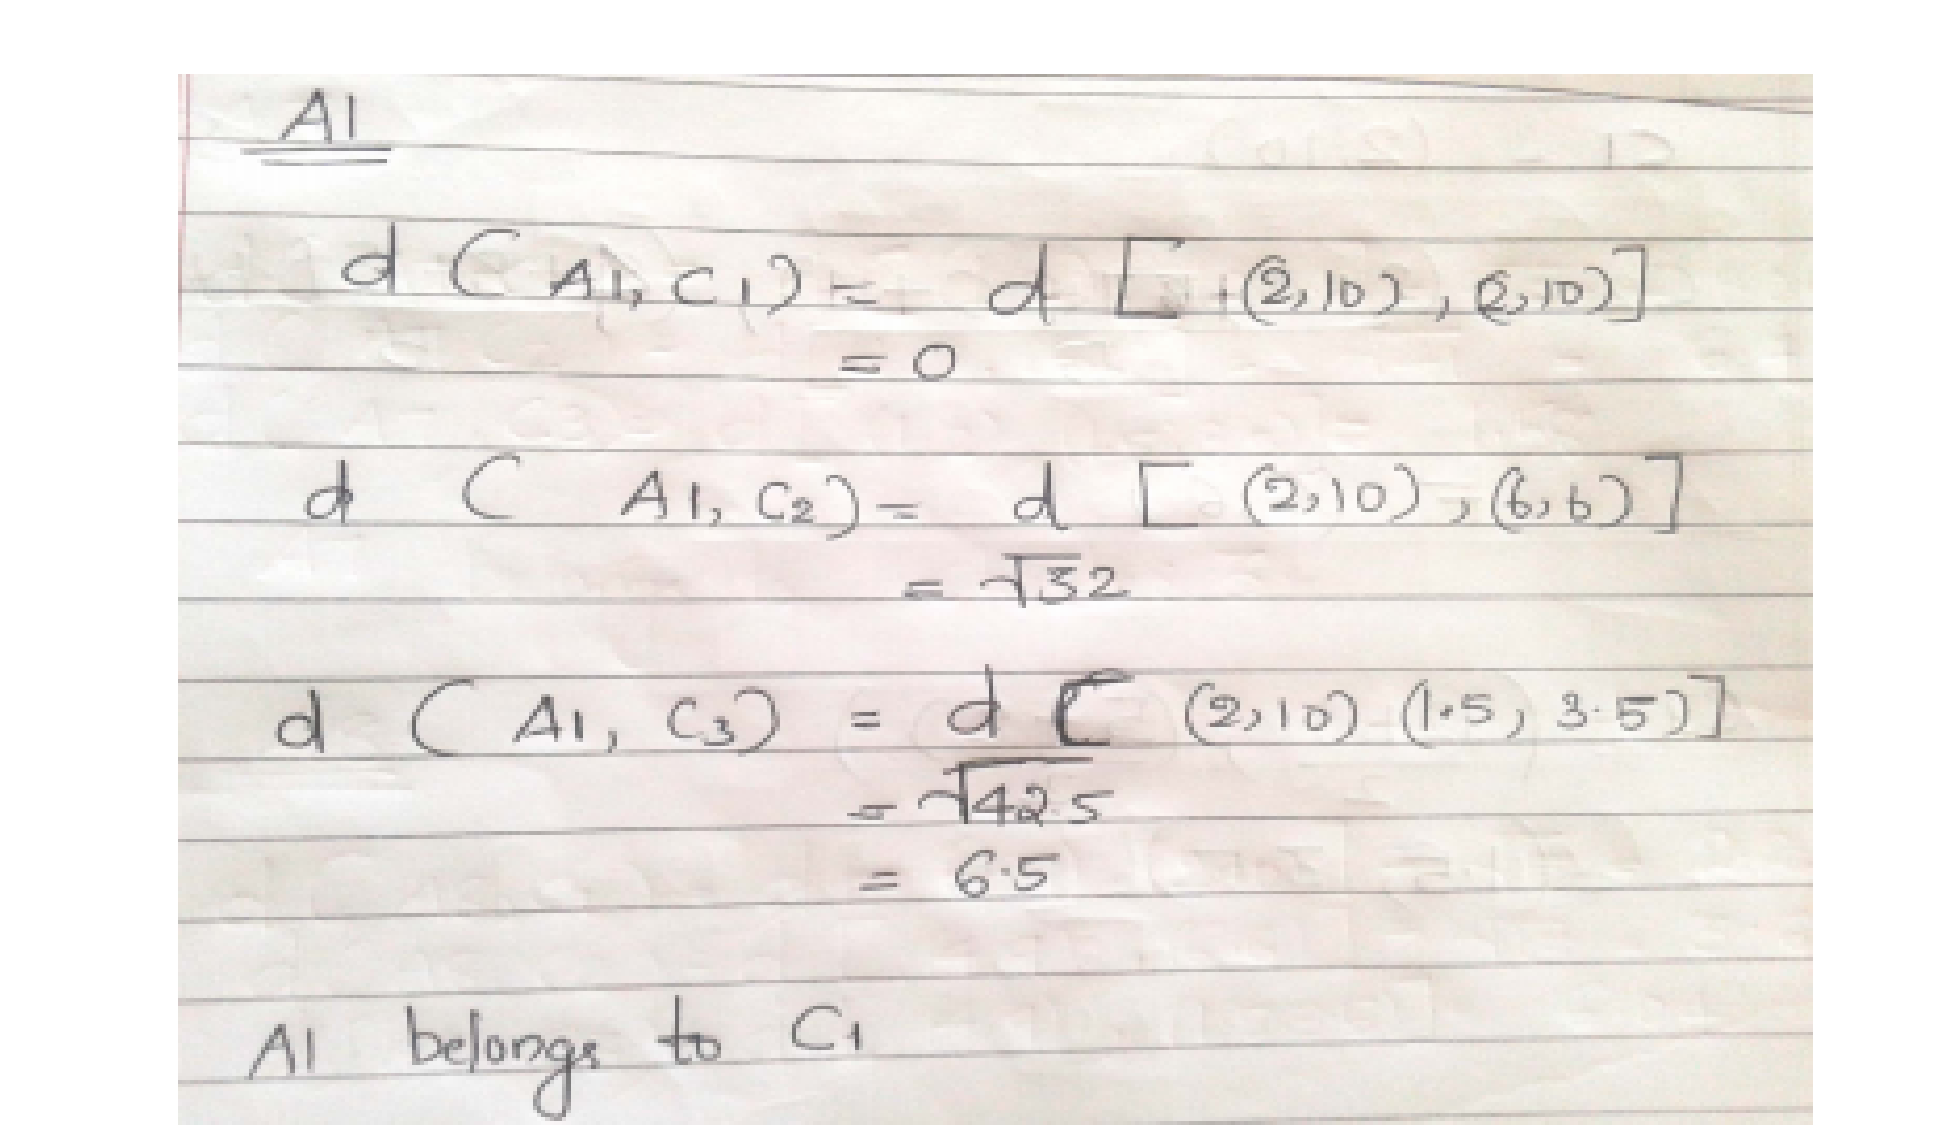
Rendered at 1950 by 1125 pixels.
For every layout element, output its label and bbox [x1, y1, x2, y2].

picture [178, 74, 1813, 1125]
